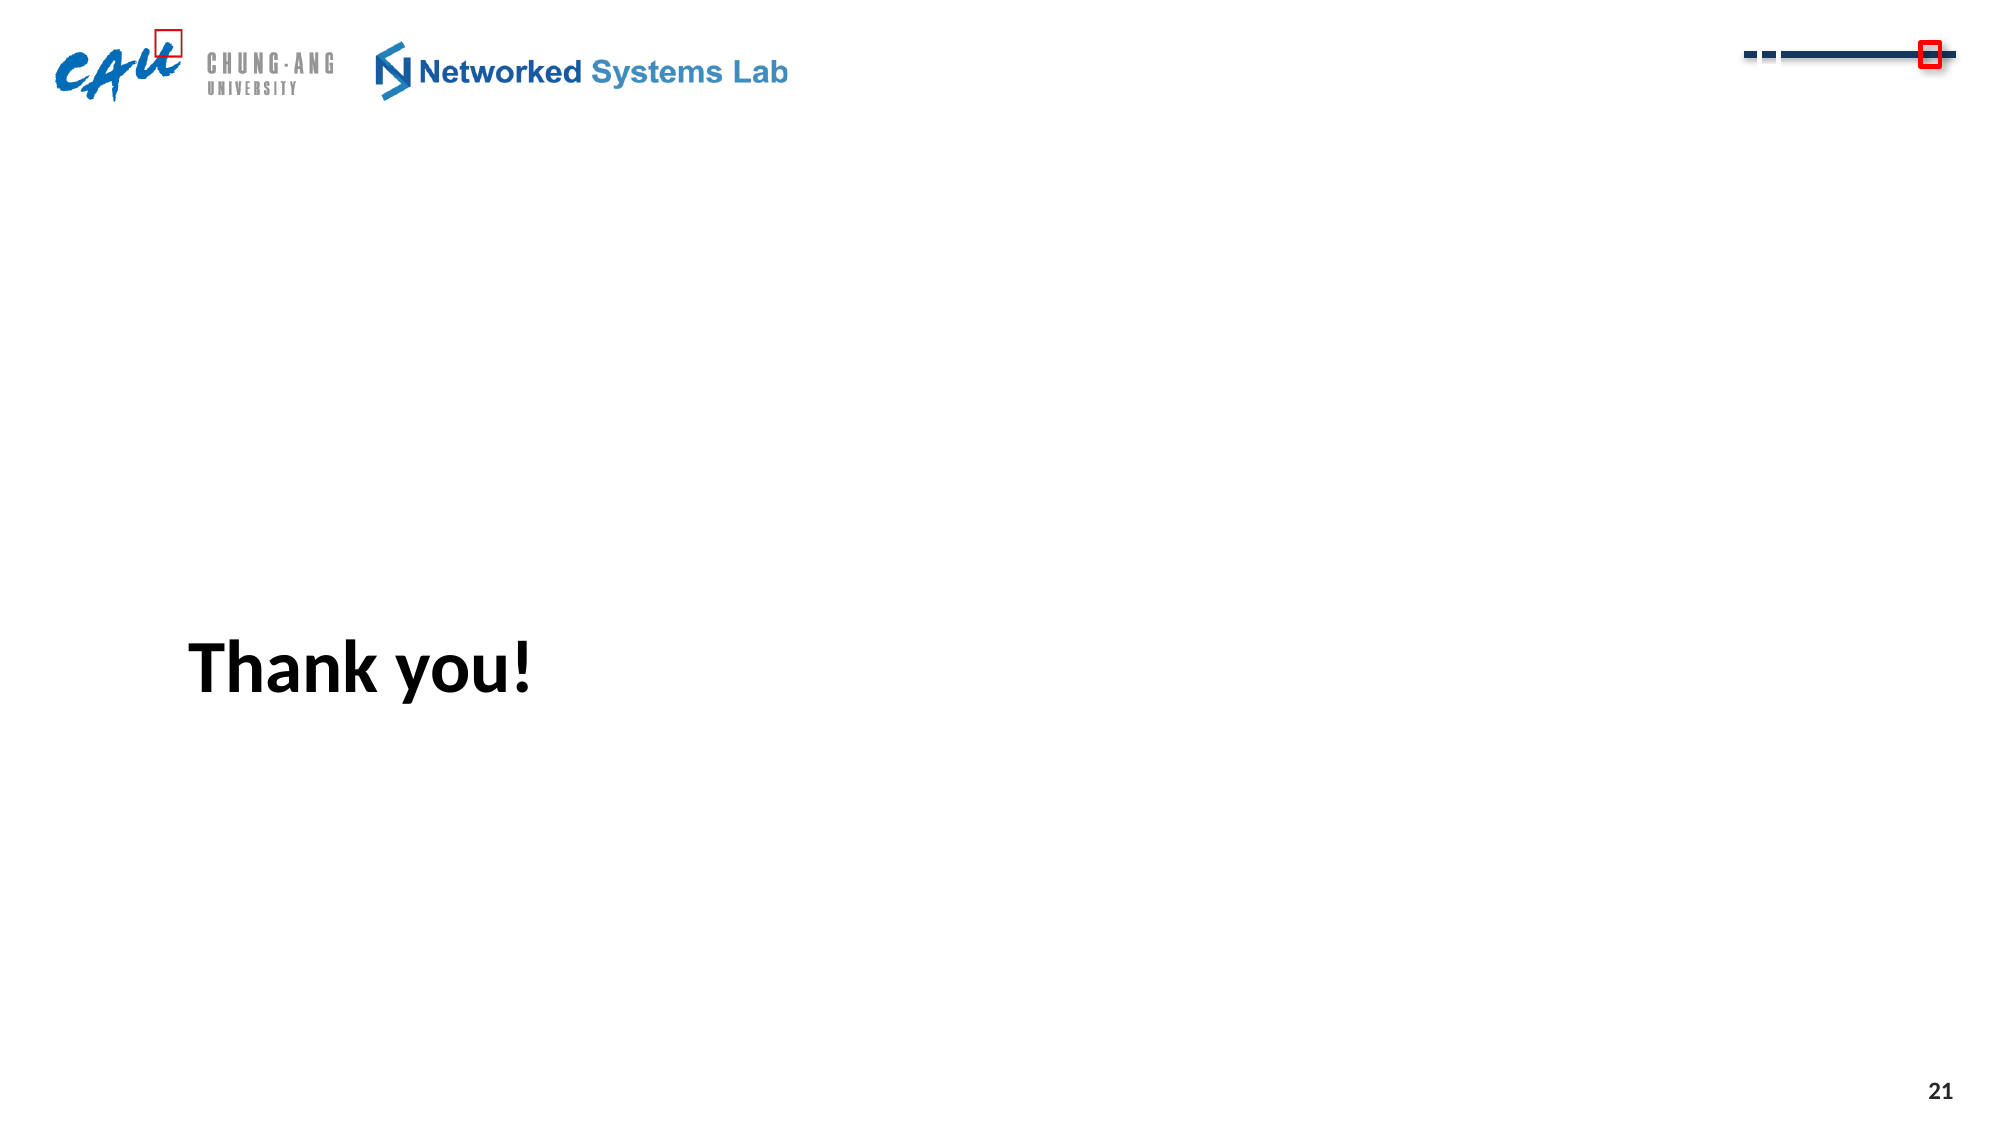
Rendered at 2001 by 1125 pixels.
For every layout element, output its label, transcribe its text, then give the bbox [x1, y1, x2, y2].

title Thank you! [173, 609, 1875, 823]
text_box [373, 40, 788, 102]
slide_number 21 [1826, 1071, 1969, 1108]
picture [54, 29, 333, 102]
